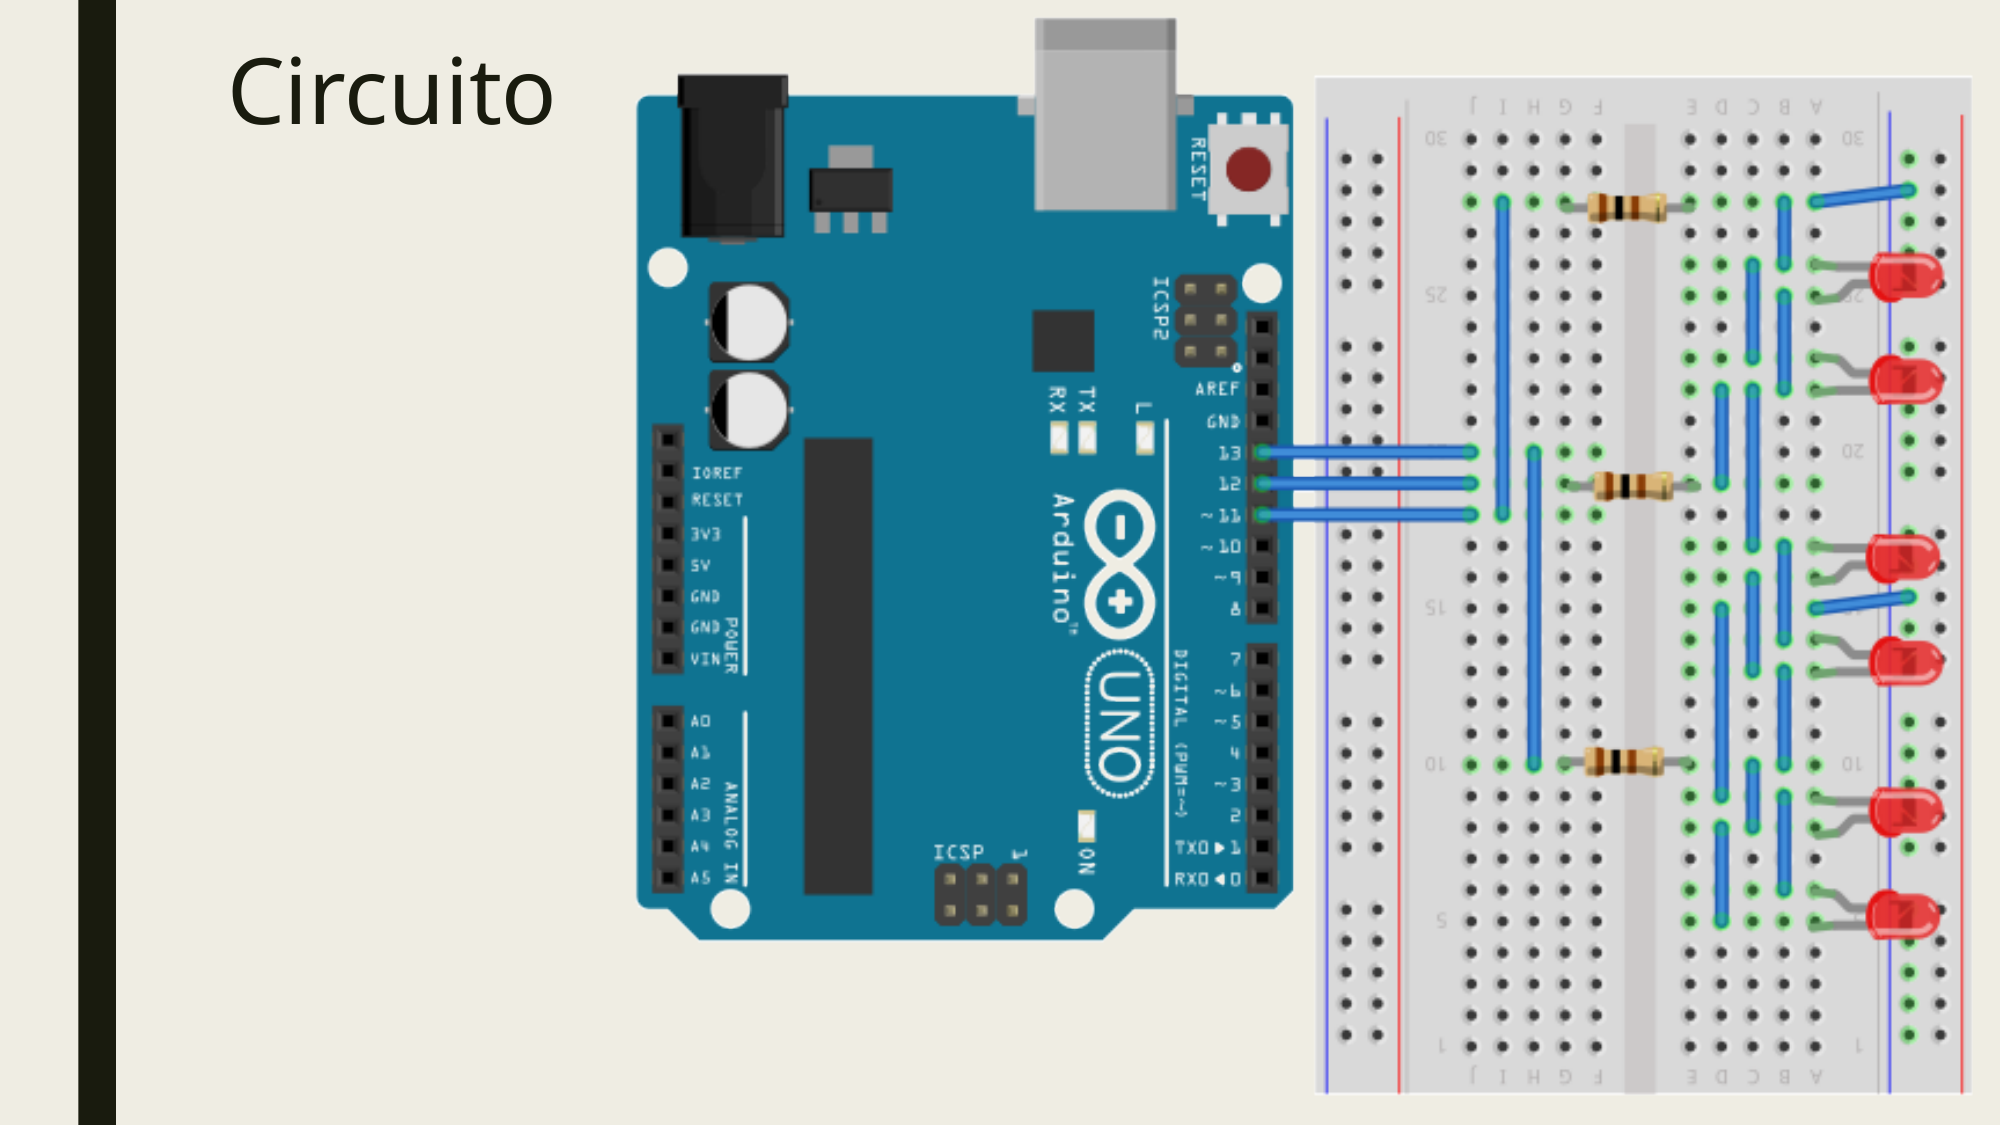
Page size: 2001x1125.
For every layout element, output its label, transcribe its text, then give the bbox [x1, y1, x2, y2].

picture [609, 0, 2000, 1125]
text_box Circuito [212, 39, 609, 283]
